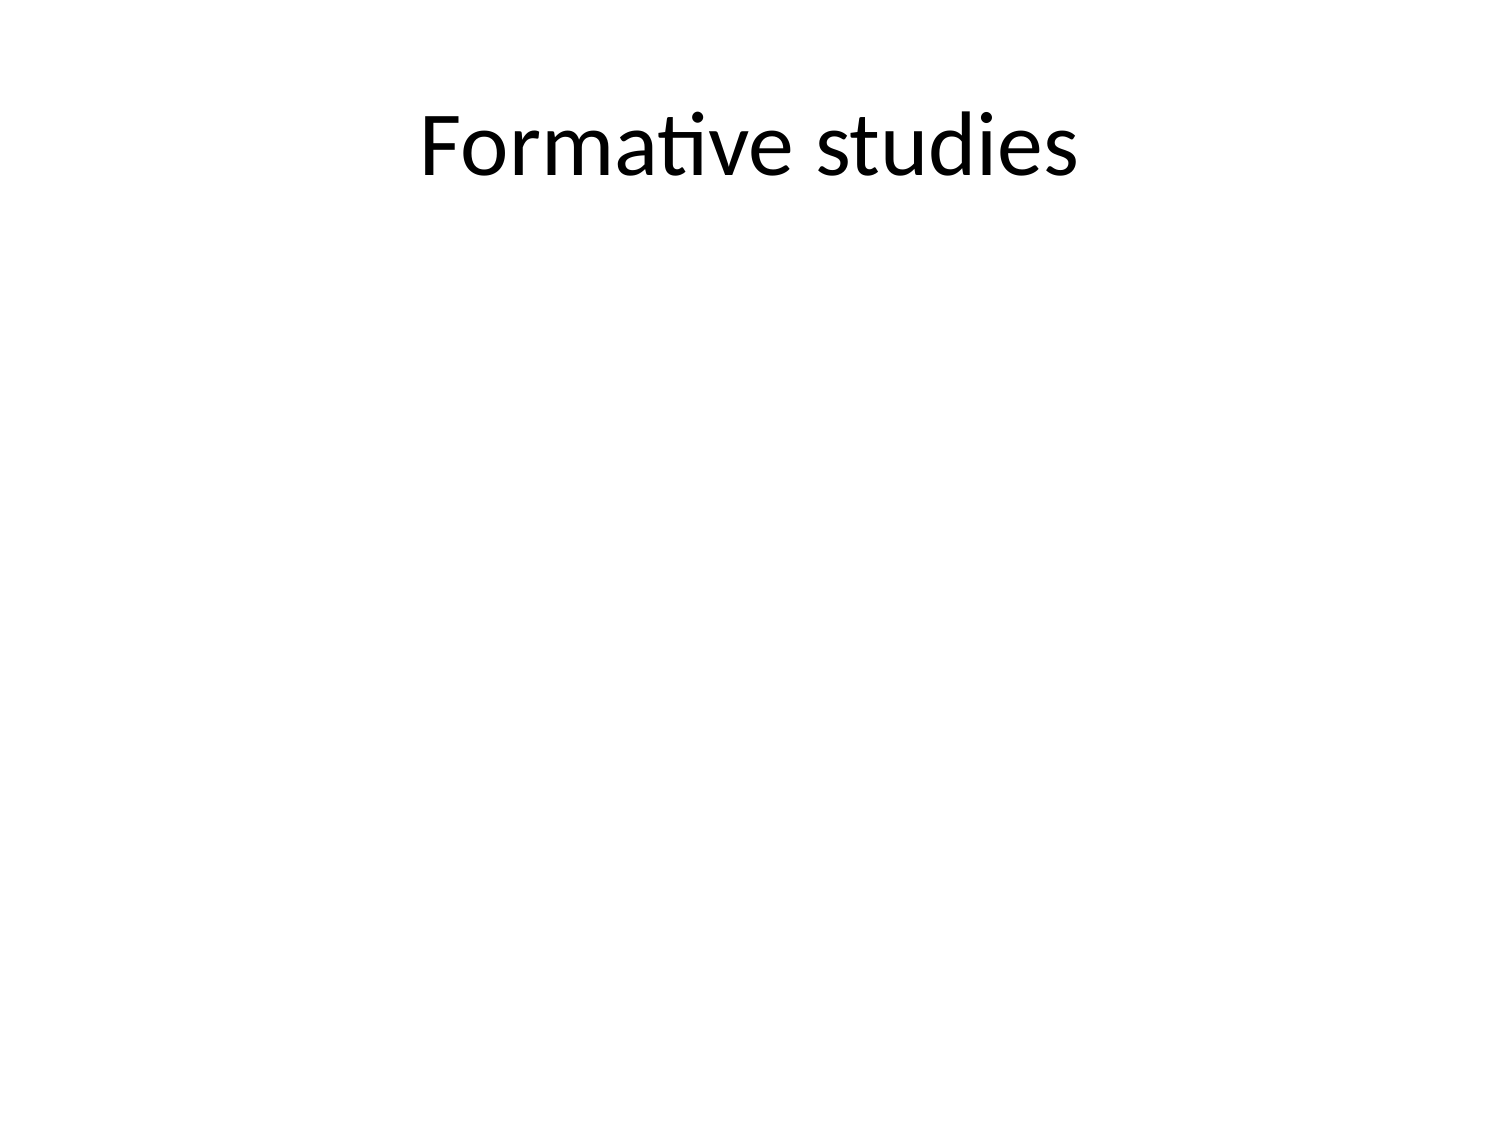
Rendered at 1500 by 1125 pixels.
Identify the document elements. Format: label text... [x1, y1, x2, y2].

title Formative studies [75, 45, 1425, 233]
